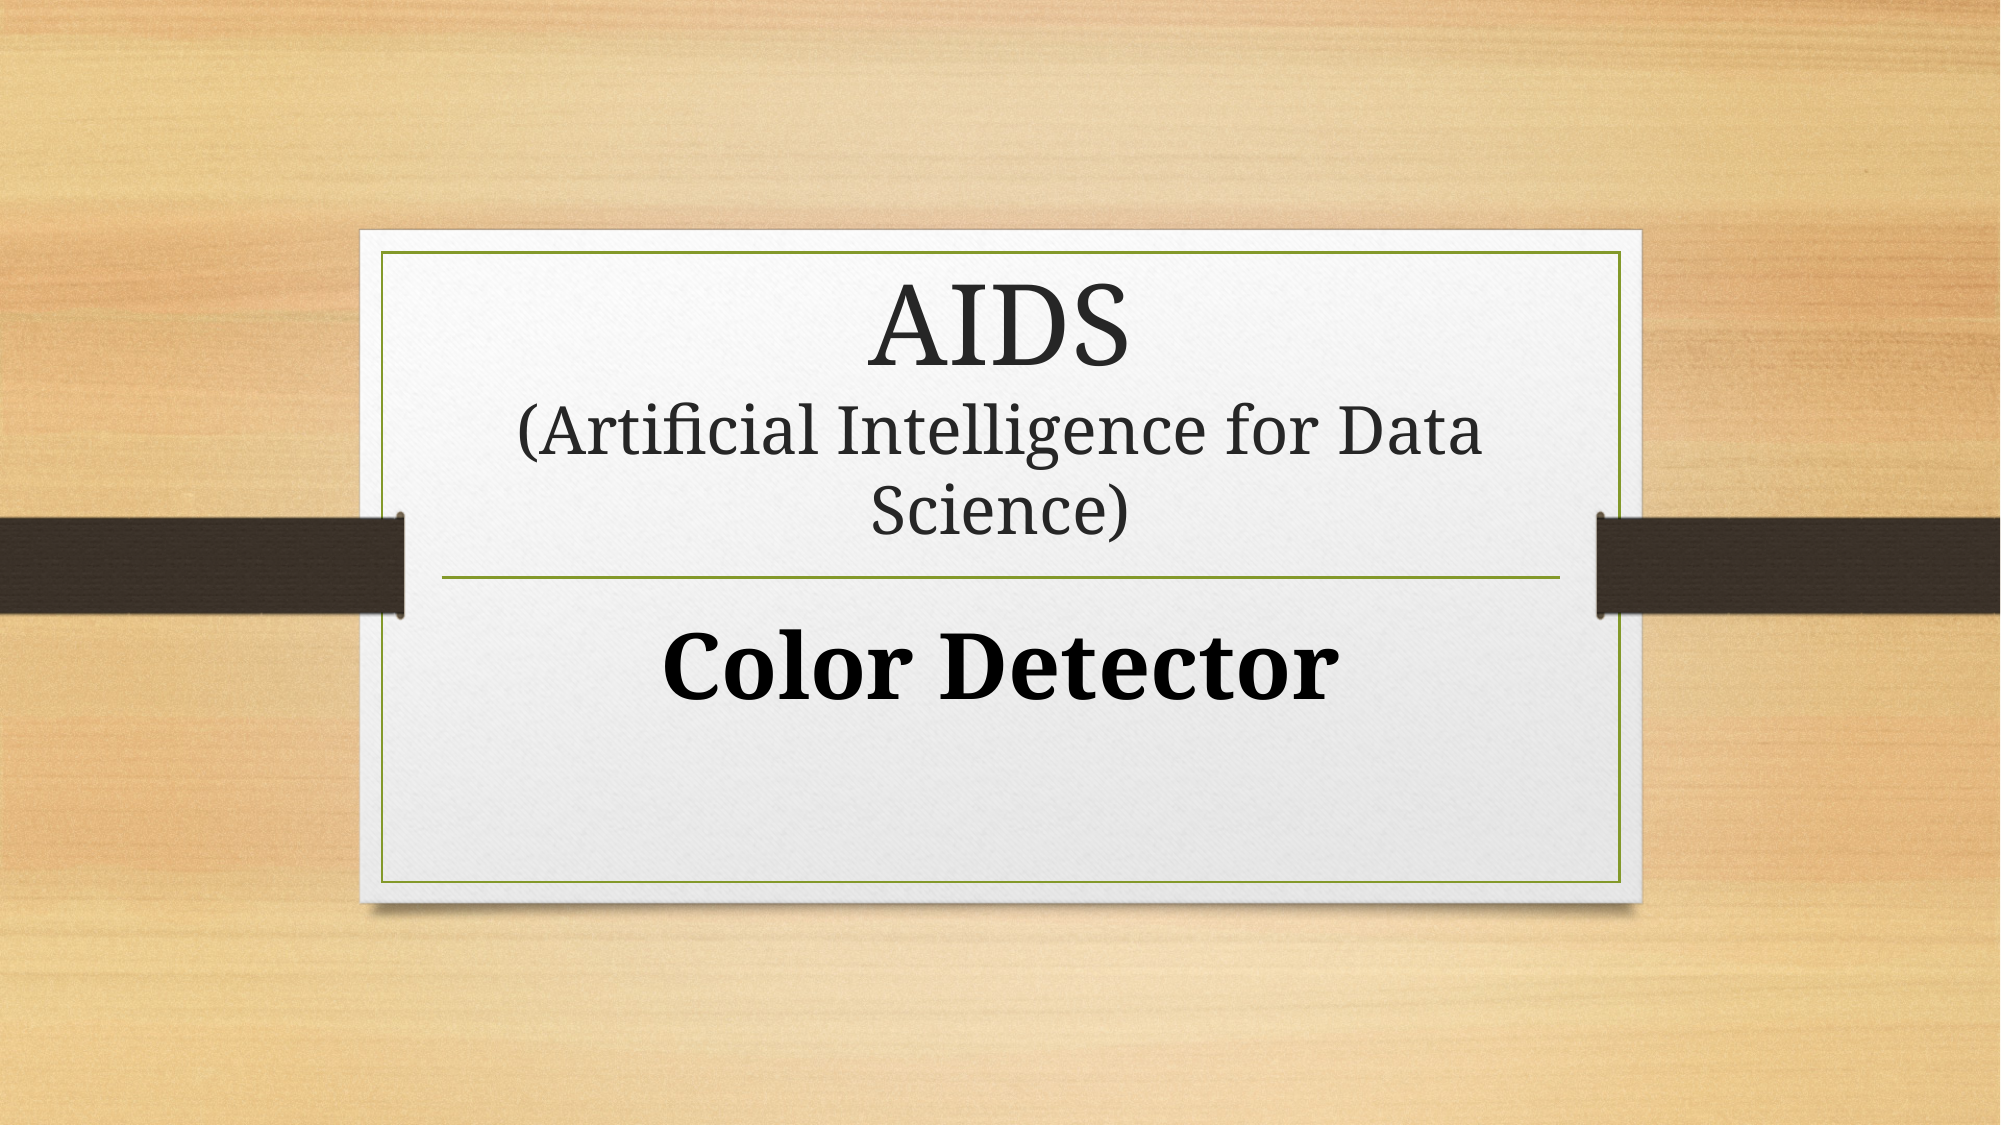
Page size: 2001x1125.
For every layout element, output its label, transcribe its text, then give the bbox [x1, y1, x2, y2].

picture [0, 0, 2001, 1125]
subtitle Color Detector [441, 600, 1560, 817]
title AIDS (Artificial Intelligence for Data Science) [441, 306, 1560, 556]
